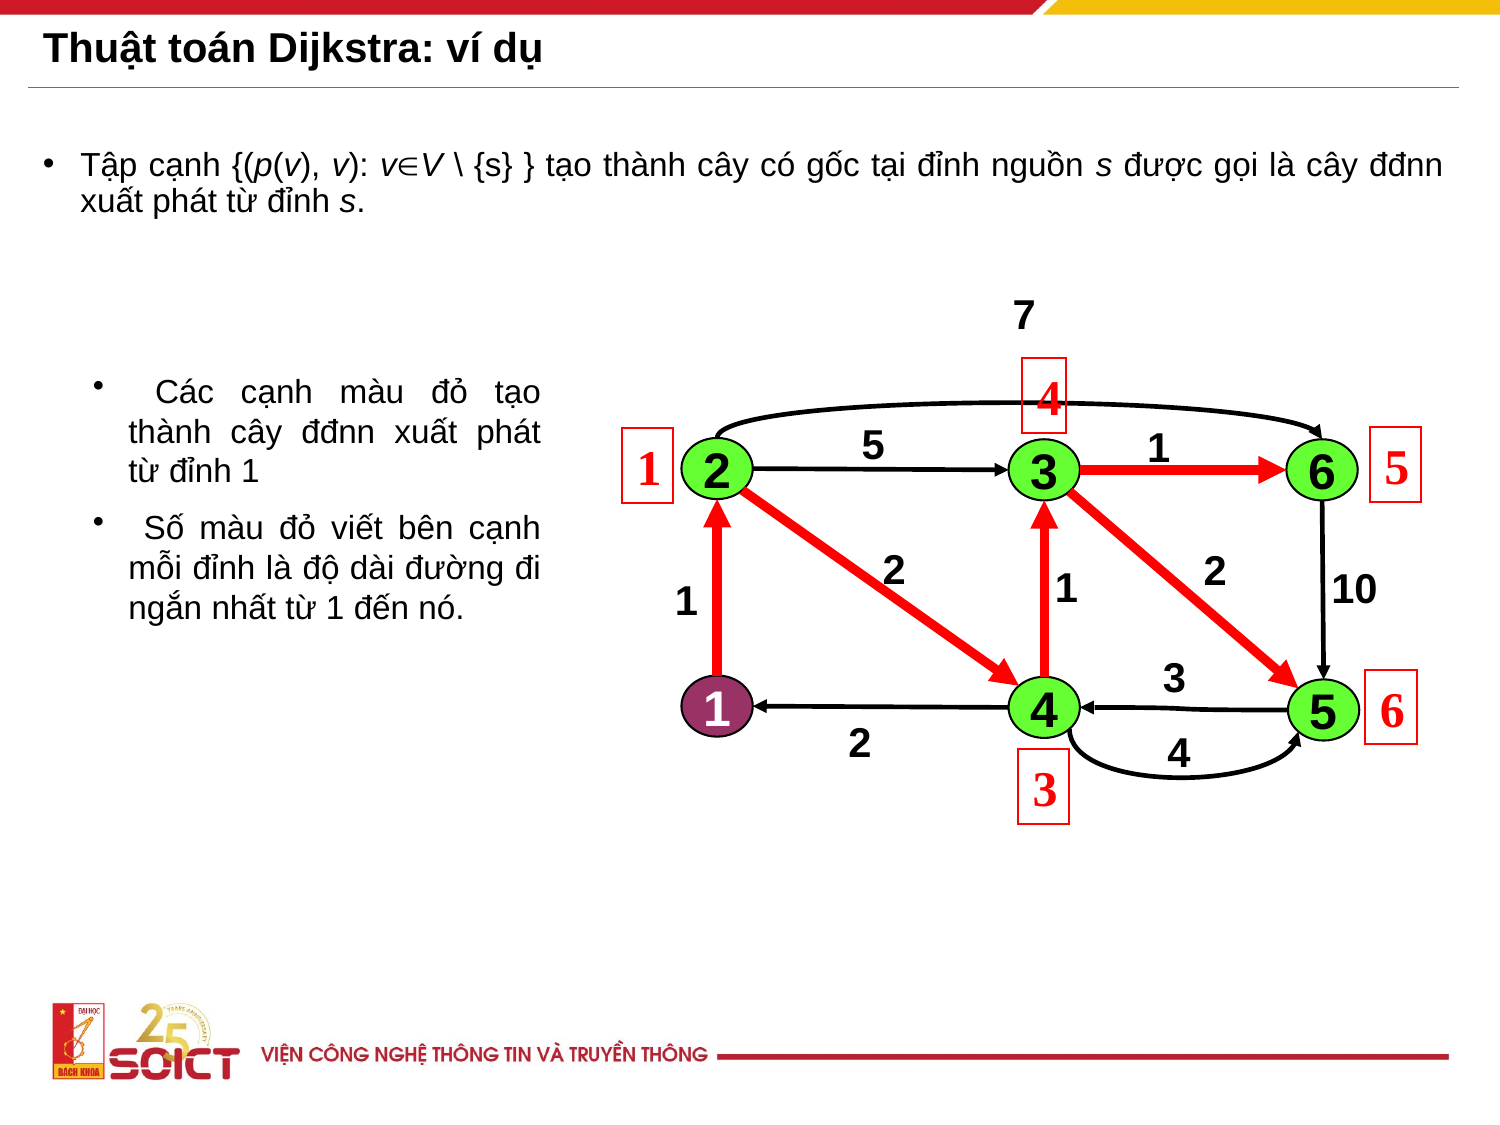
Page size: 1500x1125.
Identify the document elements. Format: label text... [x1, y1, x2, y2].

text_box Các cạnh màu đỏ tạo thành cây đđnn xuất phát từ đỉnh 1 Số màu đỏ viết bên cạnh mỗi đỉnh là độ dài đường đi ngắn nhất từ 1 đến nó. [78, 362, 557, 634]
list Tập cạnh {(p(v), v): vV \ {s} } tạo thành cây có gốc tại đỉnh nguồn s được gọi là cây đđnn xuất phát từ đỉnh s. [27, 140, 1459, 273]
text_box [0, 0, 552, 150]
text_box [621, 287, 1422, 826]
title Thuật toán Dijkstra: ví dụ [552, 11, 1322, 87]
picture [0, 0, 1500, 1125]
